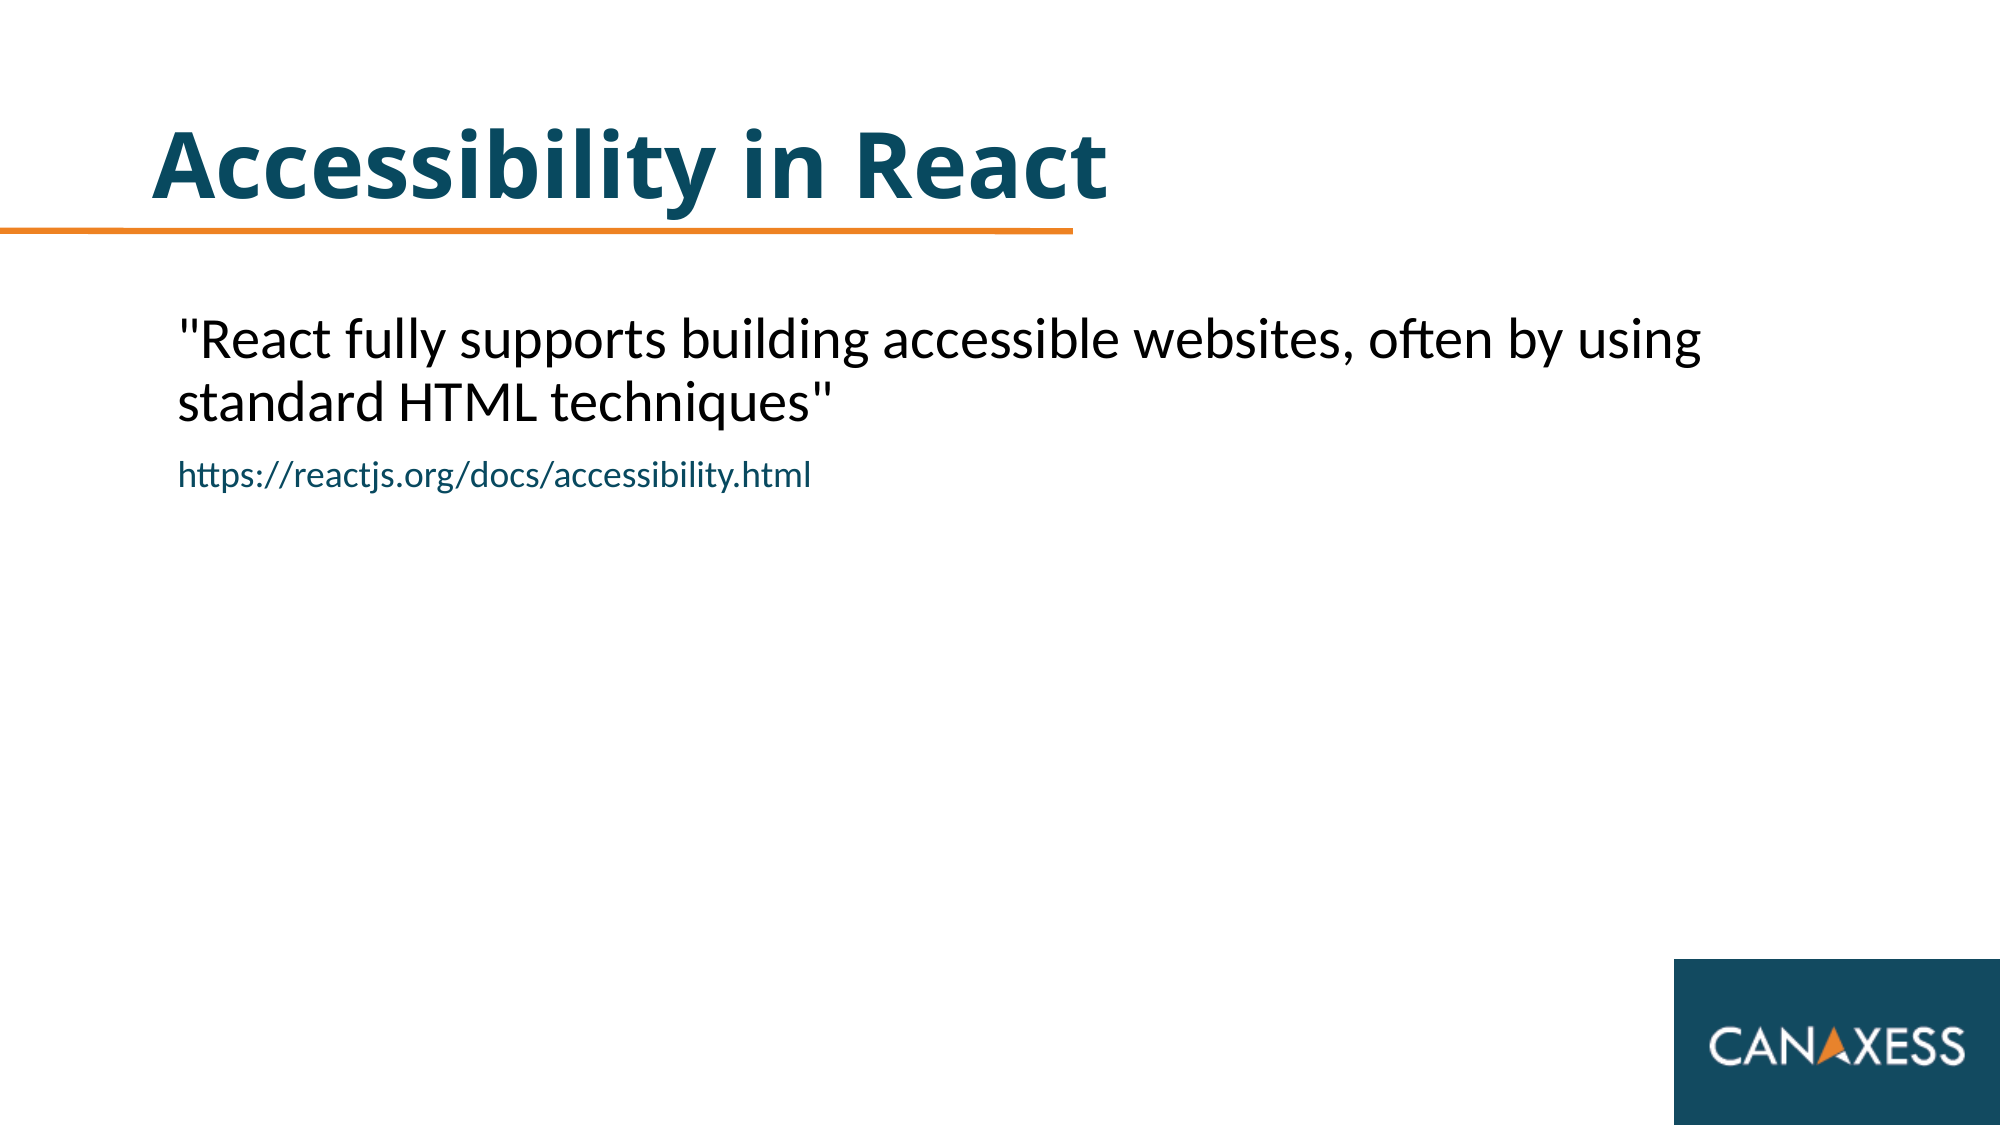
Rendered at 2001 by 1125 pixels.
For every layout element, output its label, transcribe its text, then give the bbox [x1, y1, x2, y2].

list "React fully supports building accessible websites, often by using standard HTML techniques" https://reactjs.org/docs/accessibility.html [162, 301, 1888, 1015]
title Accessibility in React [137, 59, 1863, 278]
picture [1674, 959, 2000, 1125]
